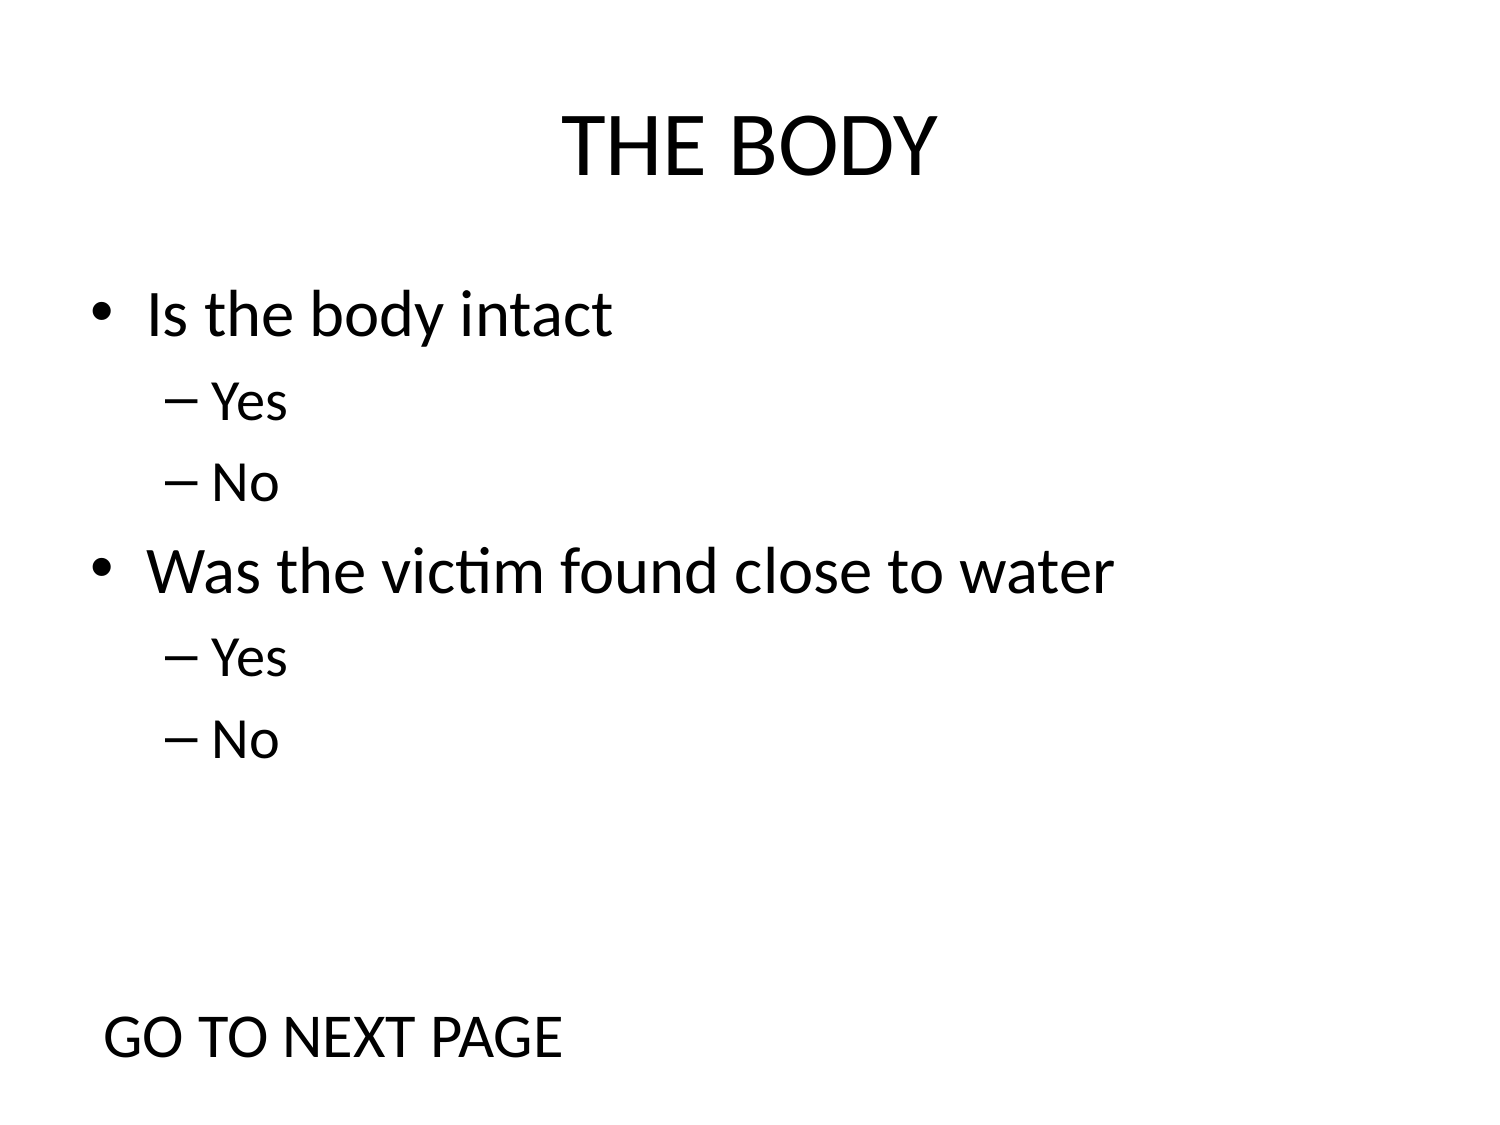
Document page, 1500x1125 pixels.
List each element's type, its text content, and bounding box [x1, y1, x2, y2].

title THE BODY [75, 45, 1425, 233]
text_box GO TO NEXT PAGE [88, 987, 597, 1078]
list Is the body intact Yes No Was the victim found close to water Yes No [75, 262, 1425, 1005]
